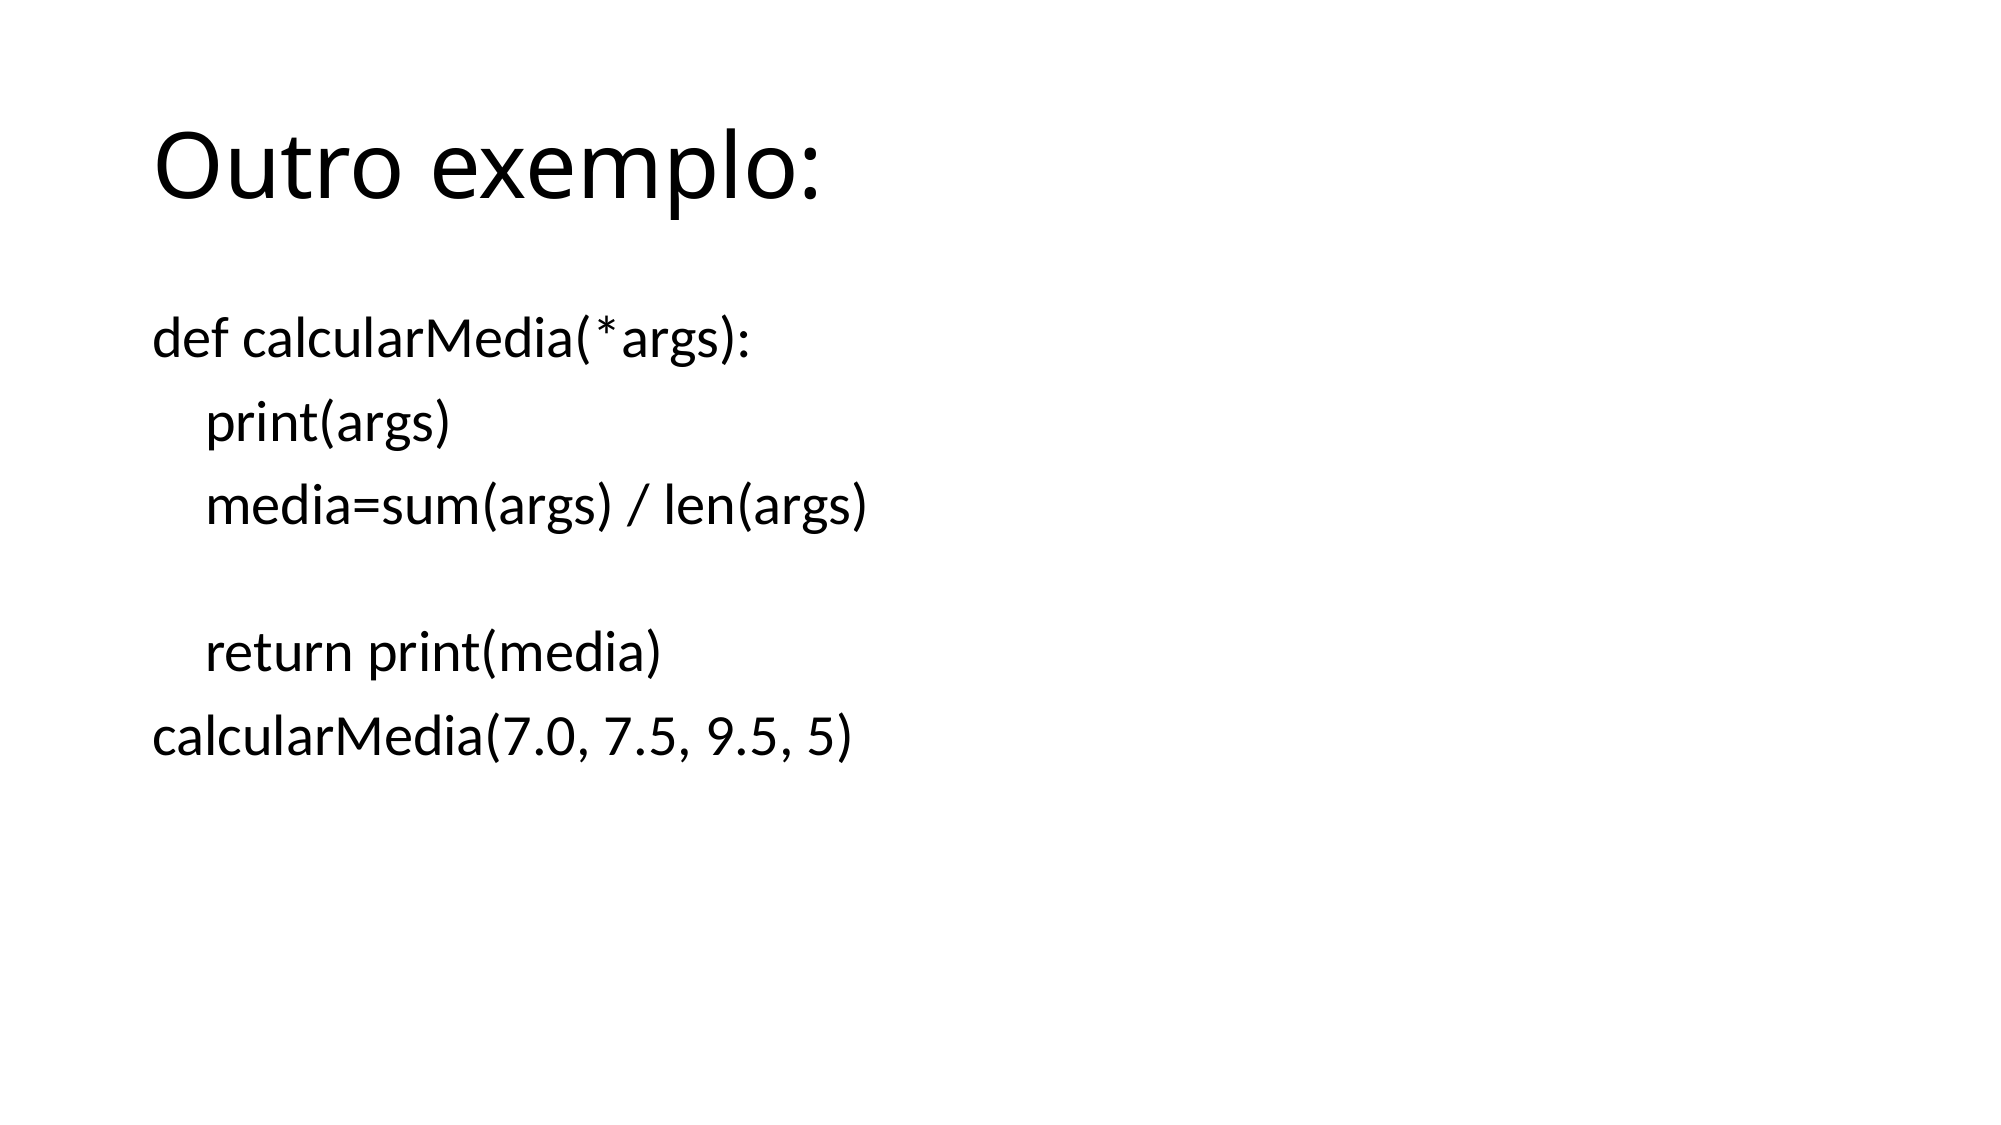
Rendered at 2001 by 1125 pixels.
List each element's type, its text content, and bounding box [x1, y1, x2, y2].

title Outro exemplo: [137, 59, 1863, 278]
list def calcularMedia(*args): print(args) media=sum(args) / len(args) return print(media) calcularMedia(7.0, 7.5, 9.5, 5) [137, 299, 1863, 1014]
